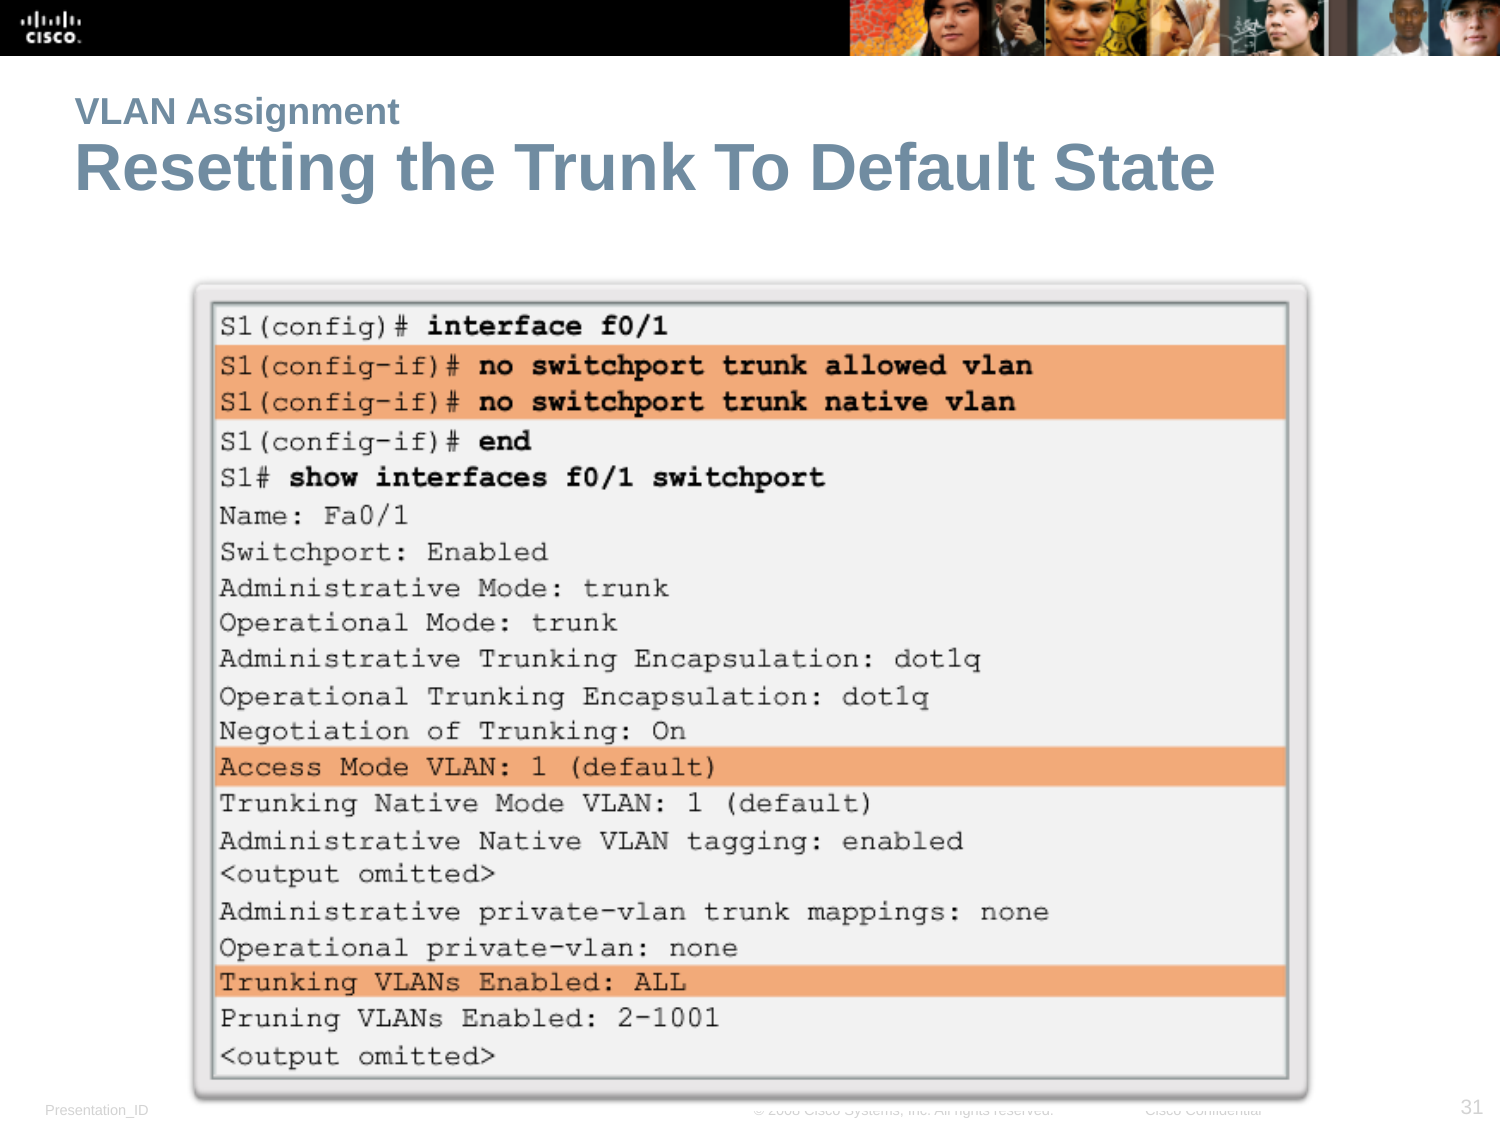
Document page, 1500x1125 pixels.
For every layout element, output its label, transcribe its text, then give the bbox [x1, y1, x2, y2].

title VLAN Assignment Resetting the Trunk To Default State [60, 73, 1398, 212]
picture [180, 270, 1320, 1112]
picture [0, 0, 1500, 56]
